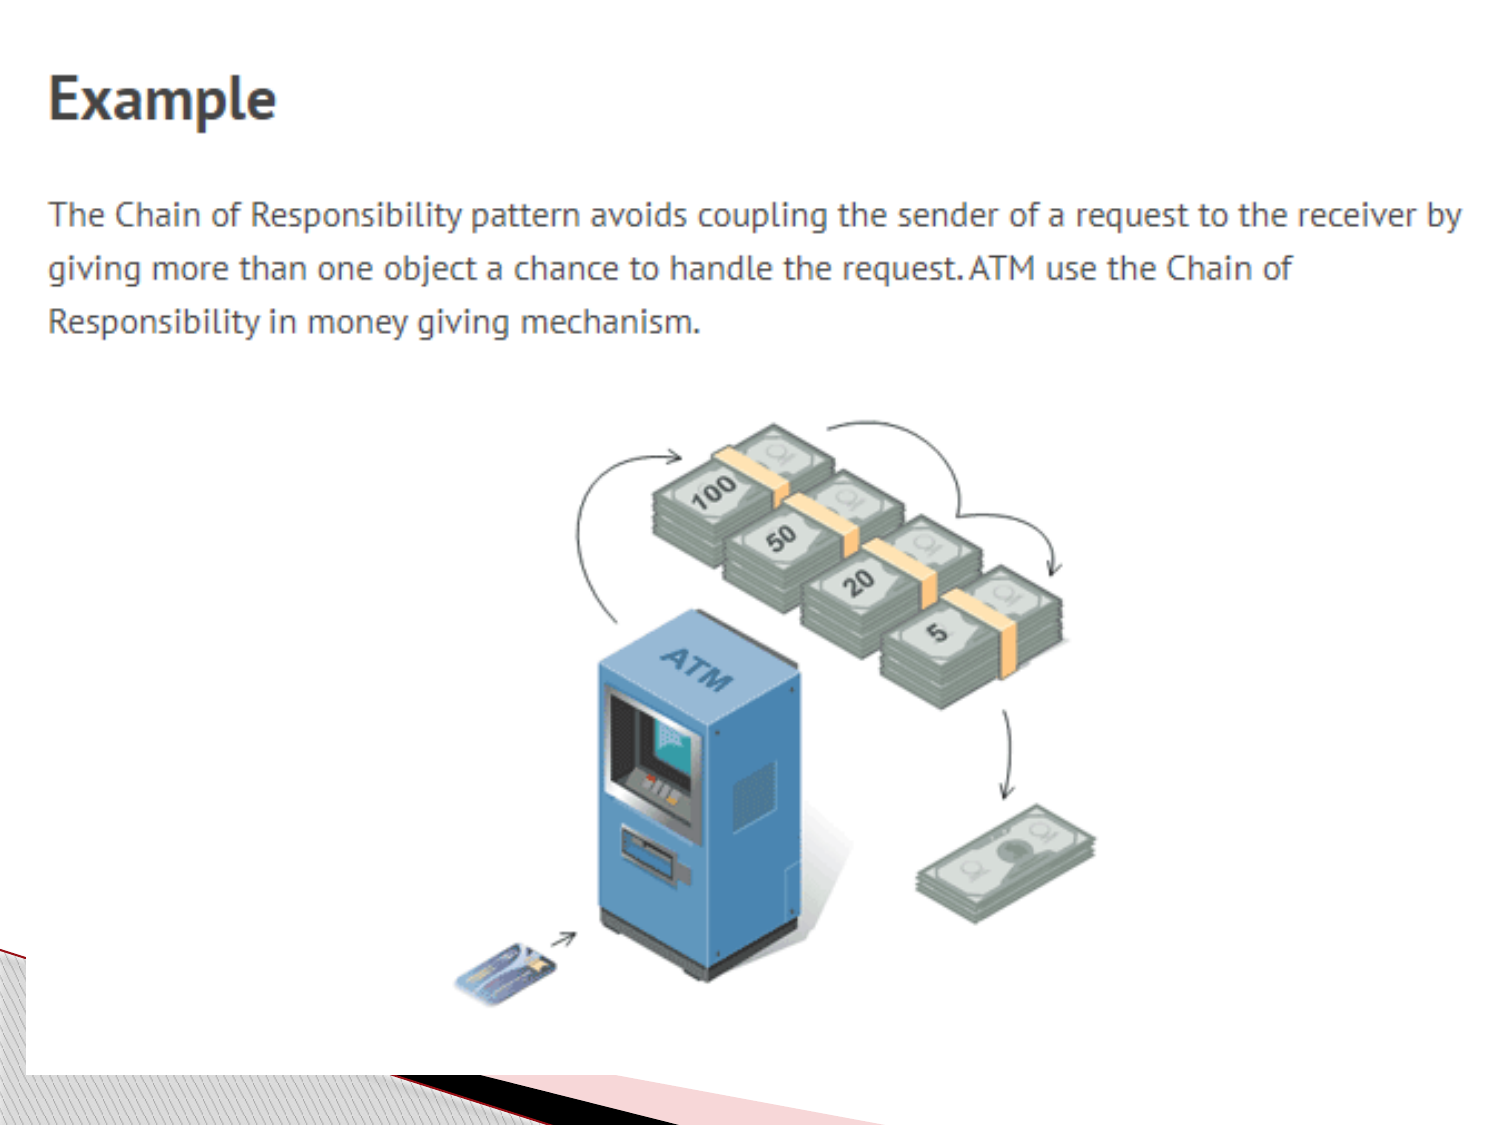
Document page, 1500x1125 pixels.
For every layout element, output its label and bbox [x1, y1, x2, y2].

picture [26, 49, 1488, 1076]
